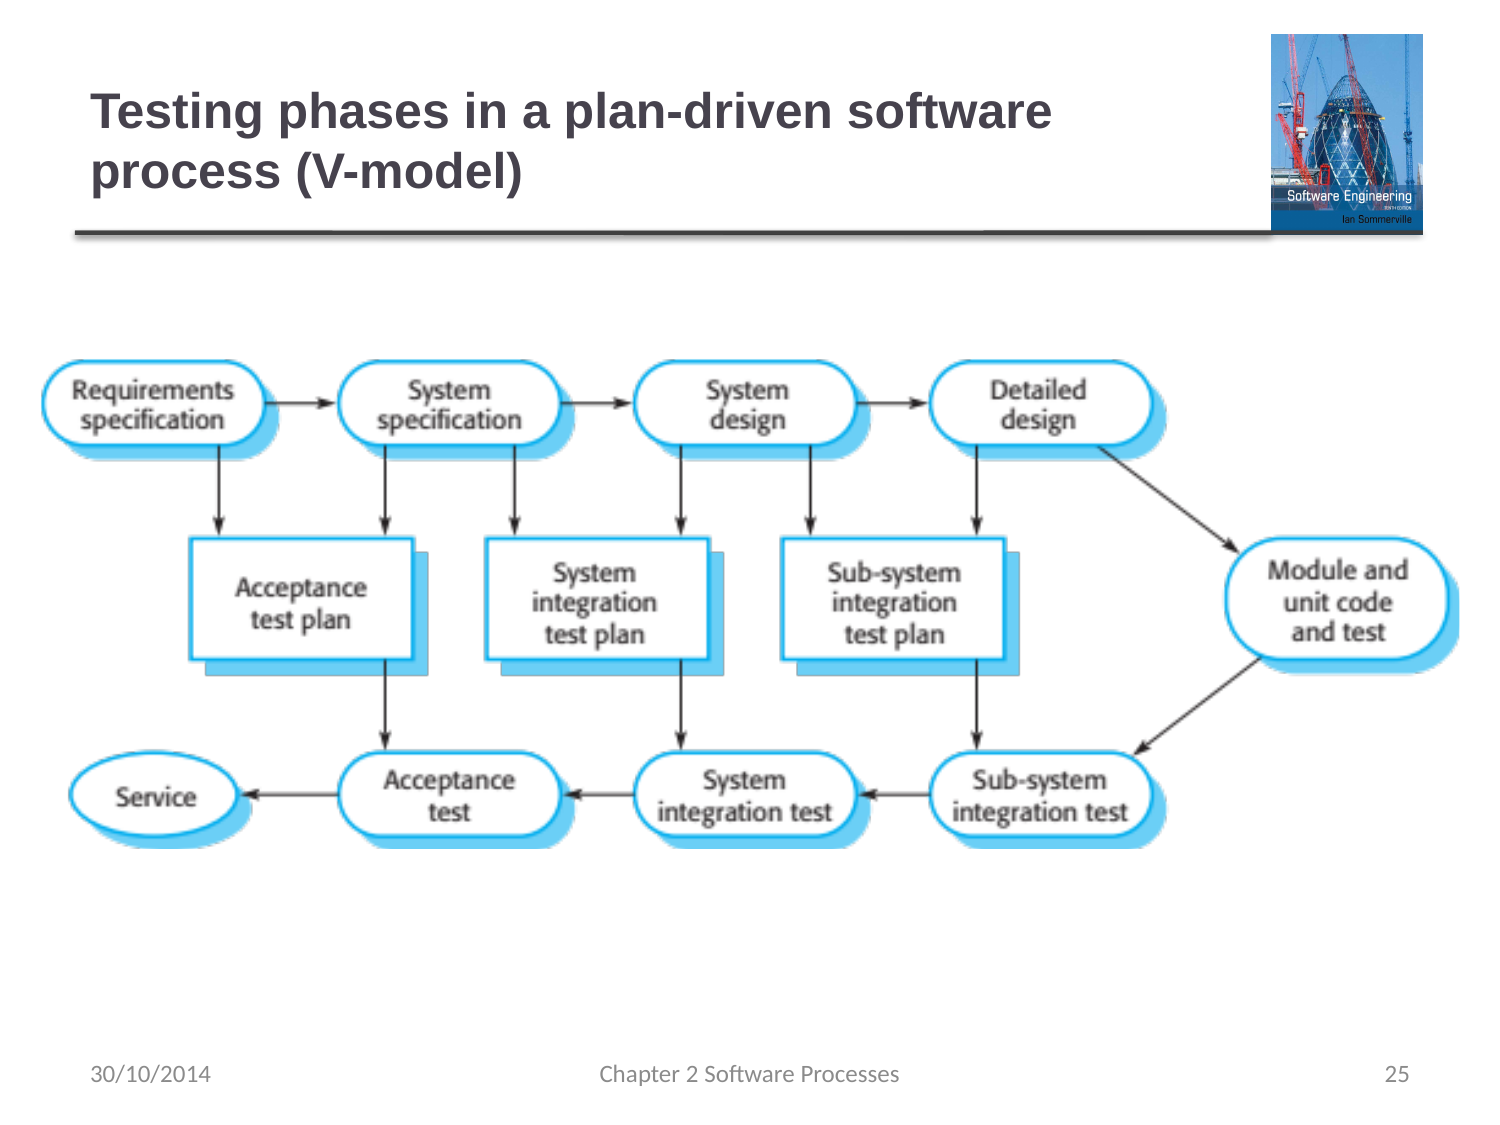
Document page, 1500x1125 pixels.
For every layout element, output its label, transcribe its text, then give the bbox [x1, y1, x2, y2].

footer Chapter 2 Software Processes [512, 1042, 988, 1103]
slide_number 25 [1074, 1042, 1425, 1103]
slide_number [75, 1042, 425, 1103]
picture [1271, 34, 1423, 230]
title Testing phases in a plan-driven software process (V-model) [74, 44, 1272, 233]
picture [40, 358, 1460, 849]
